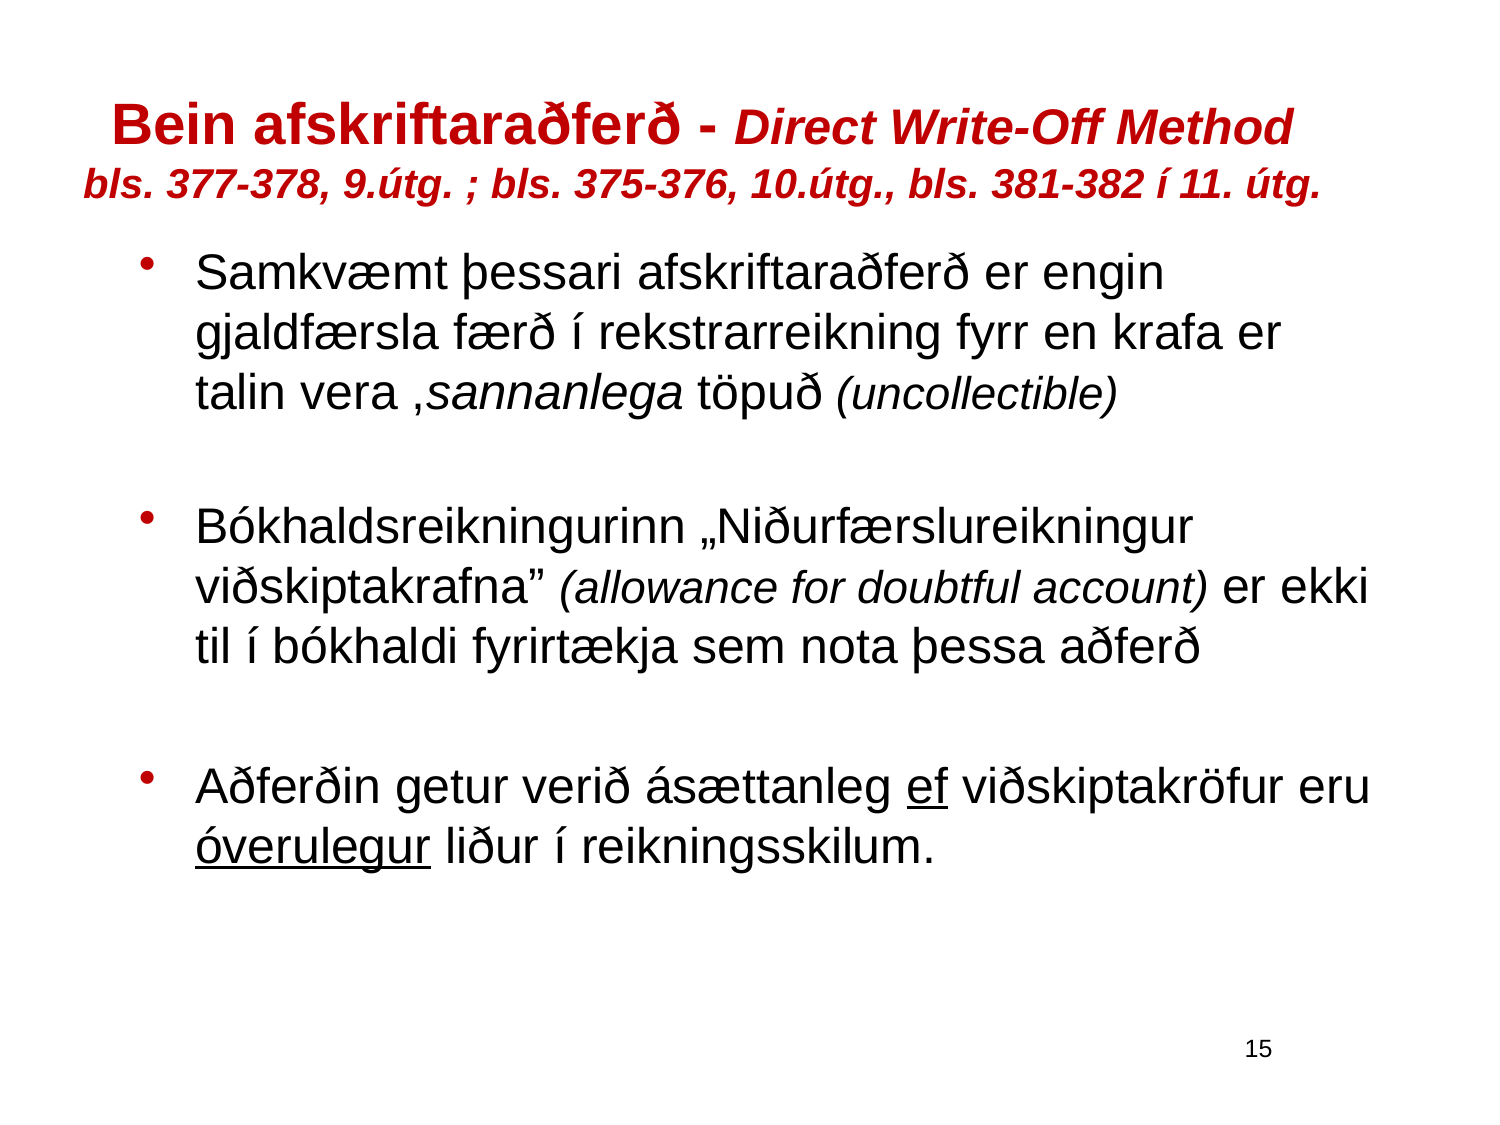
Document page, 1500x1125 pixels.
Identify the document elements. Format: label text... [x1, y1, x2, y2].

title Bein afskriftaraðferð - Direct Write-Off Method bls. 377-378, 9.útg. ; bls. 375-376, 10.útg., bls. 381-382 í 11. útg. [64, 75, 1341, 218]
list Samkvæmt þessari afskriftaraðferð er engin gjaldfærsla færð í rekstrarreikning fyrr en krafa er talin vera ,sannanlega töpuð (uncollectible) Bókhaldsreikningurinn „Niðurfærslureikningur viðskiptakrafna” (allowance for doubtful account) er ekki til í bókhaldi fyrirtækja sem nota þessa aðferð Aðferðin getur verið ásættanleg ef viðskiptakröfur eru óverulegur liður í reikningsskilum. [123, 231, 1388, 859]
slide_number 15 [974, 1024, 1288, 1101]
